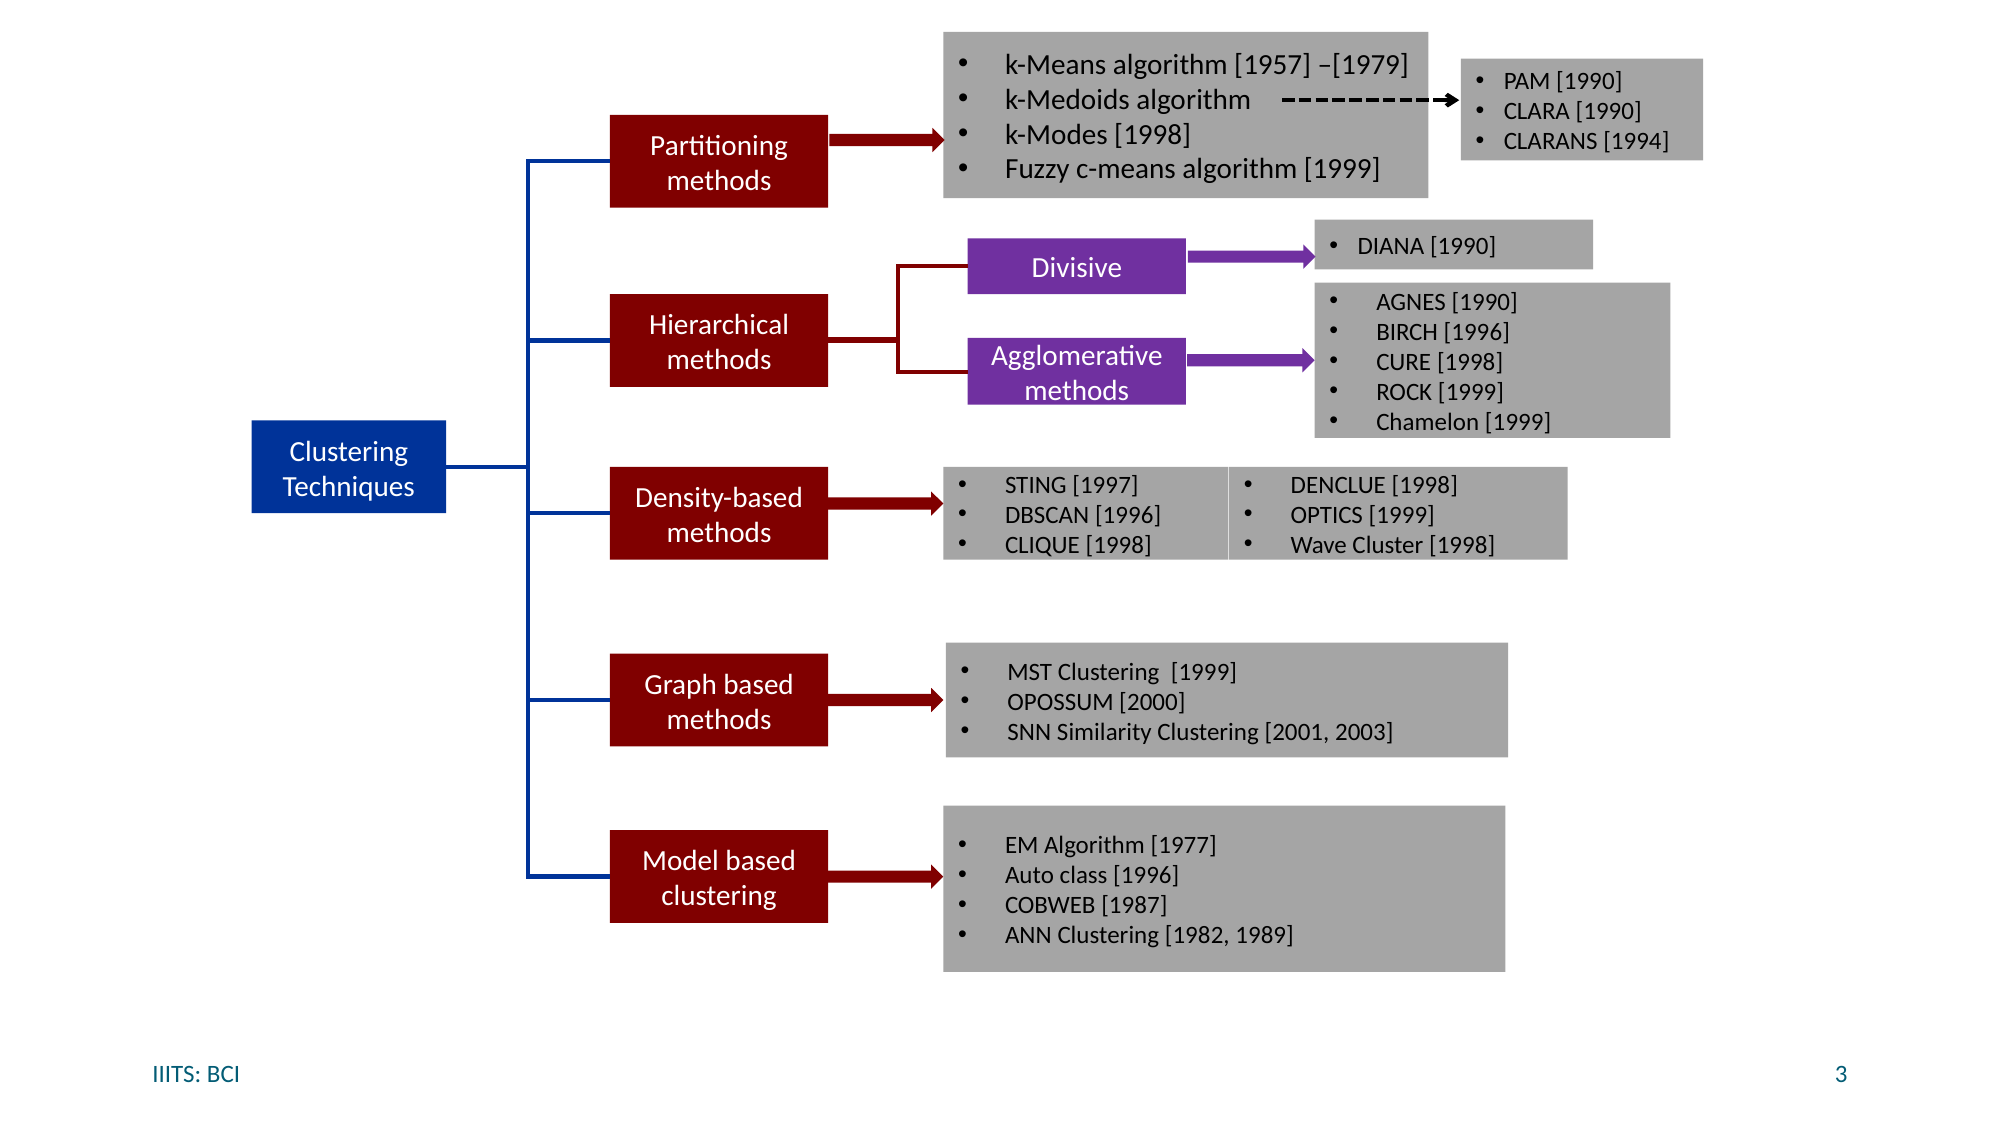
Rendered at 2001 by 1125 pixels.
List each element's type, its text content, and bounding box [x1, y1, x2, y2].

text_box DENCLUE [1998] OPTICS [1999] Wave Cluster [1998] [1228, 466, 1569, 561]
text_box k-Means algorithm [1957] –[1979] k-Medoids algorithm k-Modes [1998] Fuzzy c-means algorithm [1999] [942, 31, 1429, 199]
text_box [446, 161, 610, 466]
text_box DIANA [1990] [1314, 218, 1594, 270]
text_box Divisive [967, 237, 1187, 295]
slide_number 3 [1412, 1042, 1863, 1103]
text_box AGNES [1990] BIRCH [1996] CURE [1998] ROCK [1999] Chamelon [1999] [1314, 282, 1671, 439]
text_box Graph based methods [610, 652, 829, 747]
text_box [827, 685, 945, 715]
text_box Clustering Techniques [250, 419, 446, 514]
text_box Model based clustering [609, 829, 829, 924]
slide_number IIITS: BCI [137, 1042, 588, 1103]
text_box STING [1997] DBSCAN [1996] CLIQUE [1998] [942, 466, 1228, 561]
text_box [1186, 242, 1318, 272]
text_box Hierarchical methods [610, 293, 829, 388]
text_box Density-based methods [610, 466, 829, 561]
text_box [828, 125, 947, 155]
text_box Agglomerative methods [967, 337, 1187, 406]
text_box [828, 338, 968, 373]
text_box EM Algorithm [1977] Auto class [1996] COBWEB [1987] ANN Clustering [1982, 1989] [942, 805, 1507, 973]
text_box PAM [1990] CLARA [1990] CLARANS [1994] [1460, 58, 1704, 161]
text_box [1186, 345, 1317, 375]
text_box Partitioning methods [609, 114, 829, 209]
text_box [827, 861, 945, 892]
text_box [828, 266, 968, 338]
text_box MST Clustering [1999] OPOSSUM [2000] SNN Similarity Clustering [2001, 2003] [945, 642, 1509, 758]
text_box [446, 466, 610, 877]
text_box [827, 488, 945, 519]
